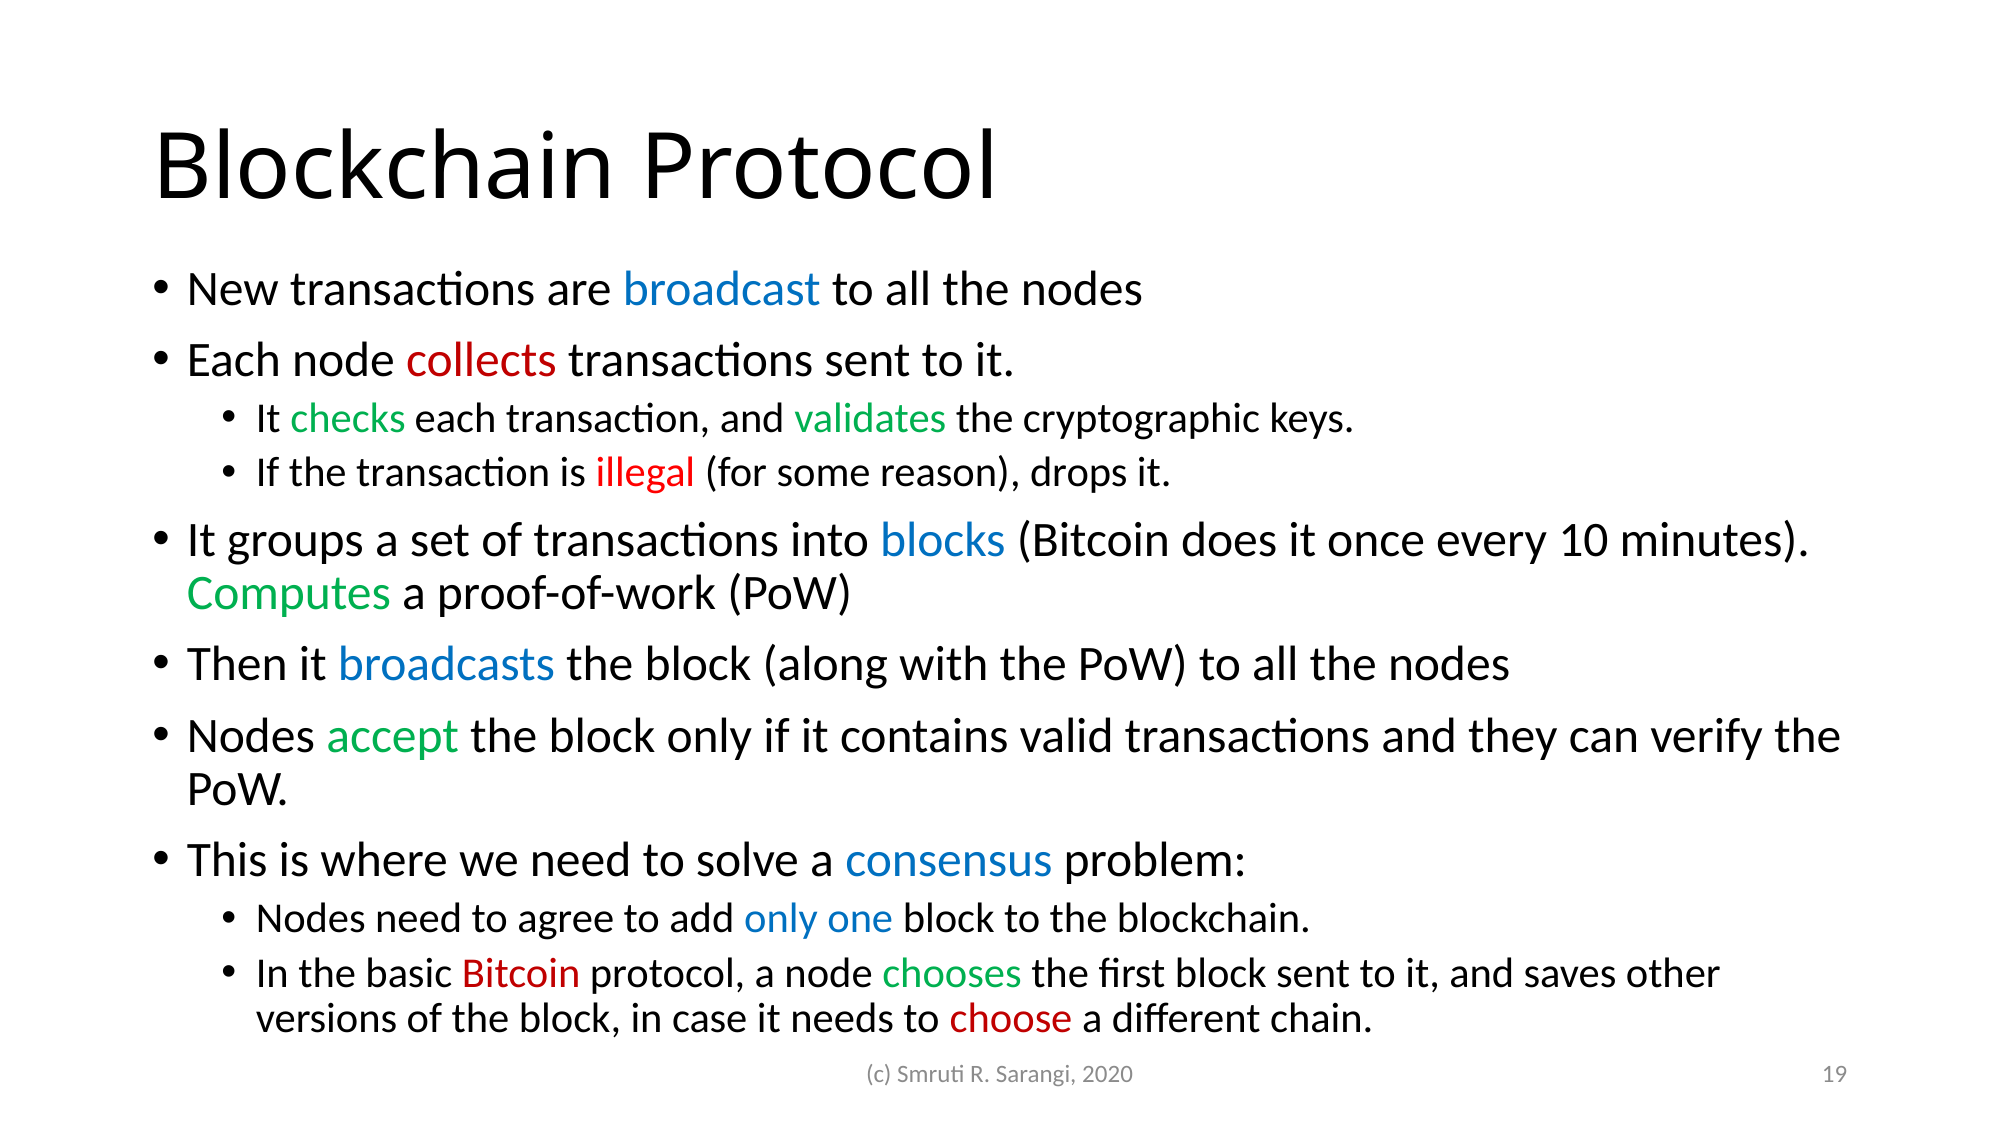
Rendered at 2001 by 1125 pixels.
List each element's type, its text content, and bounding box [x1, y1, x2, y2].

slide_number 19 [1412, 1042, 1863, 1103]
title Blockchain Protocol [137, 59, 1863, 254]
list New transactions are broadcast to all the nodes Each node collects transactions sent to it. It checks each transaction, and validates the cryptographic keys. If the transaction is illegal (for some reason), drops it. It groups a set of transactions into blocks (Bitcoin does it once every 10 minutes). Computes a proof-of-work (PoW) Then it broadcasts the block (along with the PoW) to all the nodes Nodes accept the block only if it contains valid transactions and they can verify the PoW. This is where we need to solve a consensus problem: Nodes need to agree to add only one block to the blockchain. In the basic Bitcoin protocol, a node chooses the first block sent to it, and saves other versions of the block, in case it needs to choose a different chain. [137, 254, 1863, 1103]
footer (c) Smruti R. Sarangi, 2020 [662, 1042, 1338, 1103]
